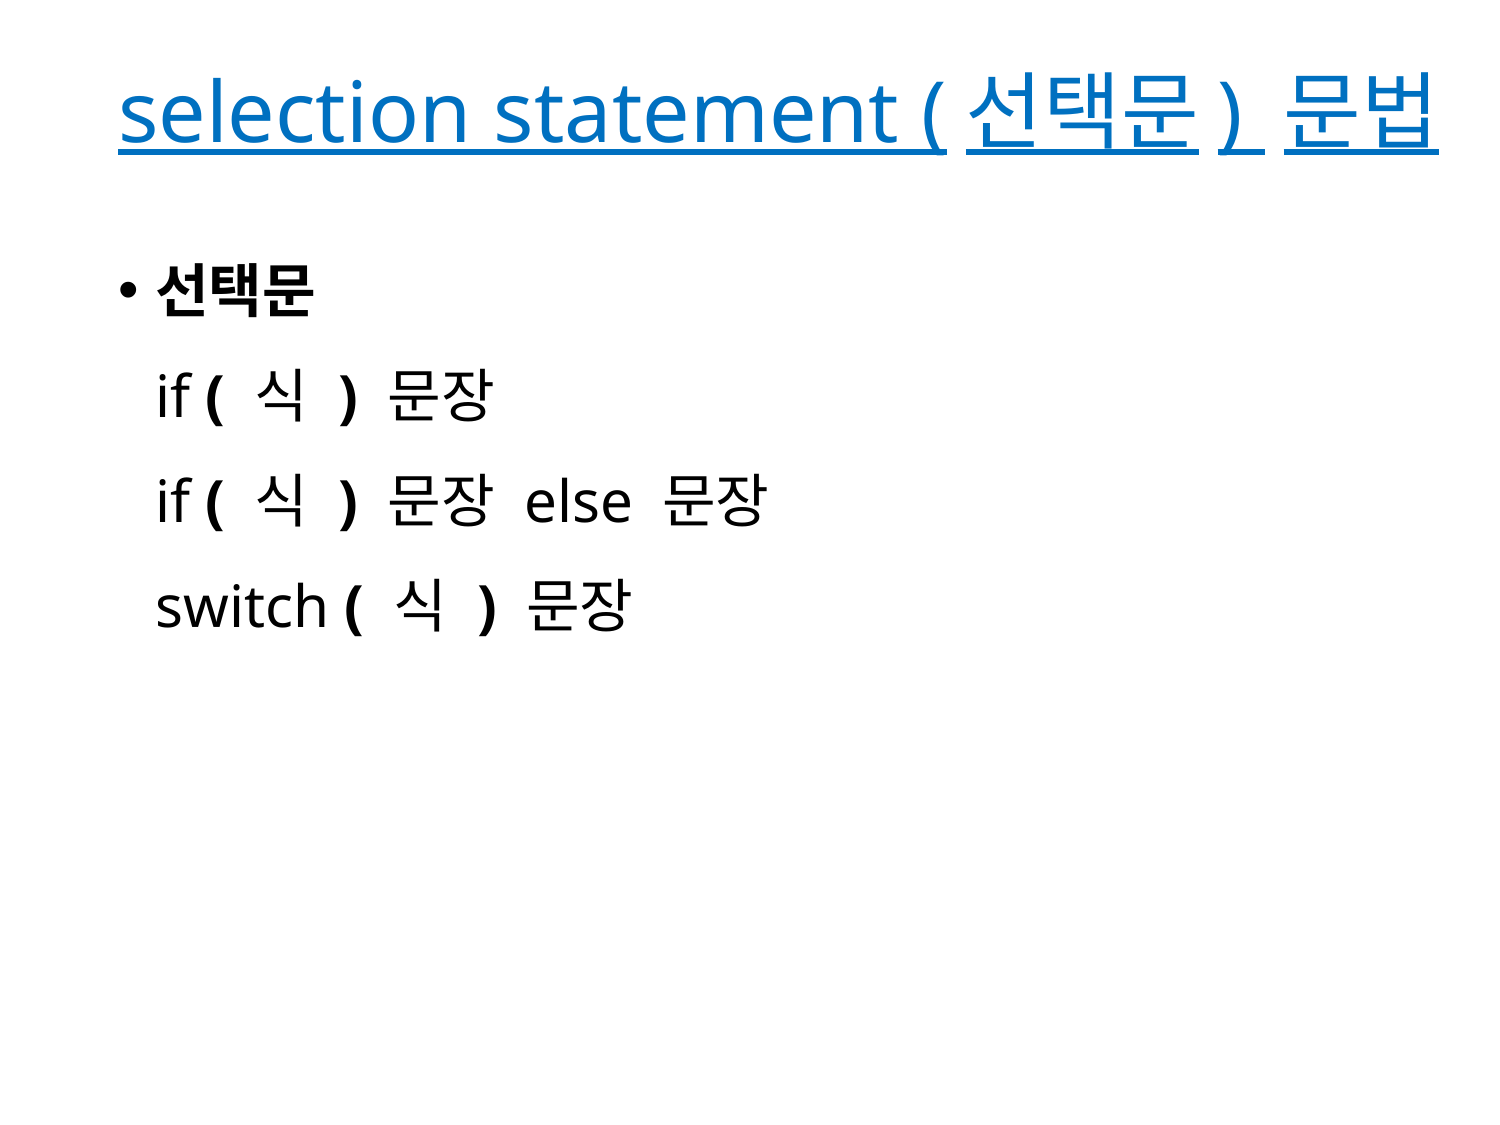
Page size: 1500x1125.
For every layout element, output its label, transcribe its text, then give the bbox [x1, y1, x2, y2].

title selection statement (선택문) 문법 [103, 59, 1481, 172]
list 선택문 if ( 식 ) 문장 if ( 식 ) 문장 else 문장 switch ( 식 ) 문장 [103, 212, 1355, 1103]
